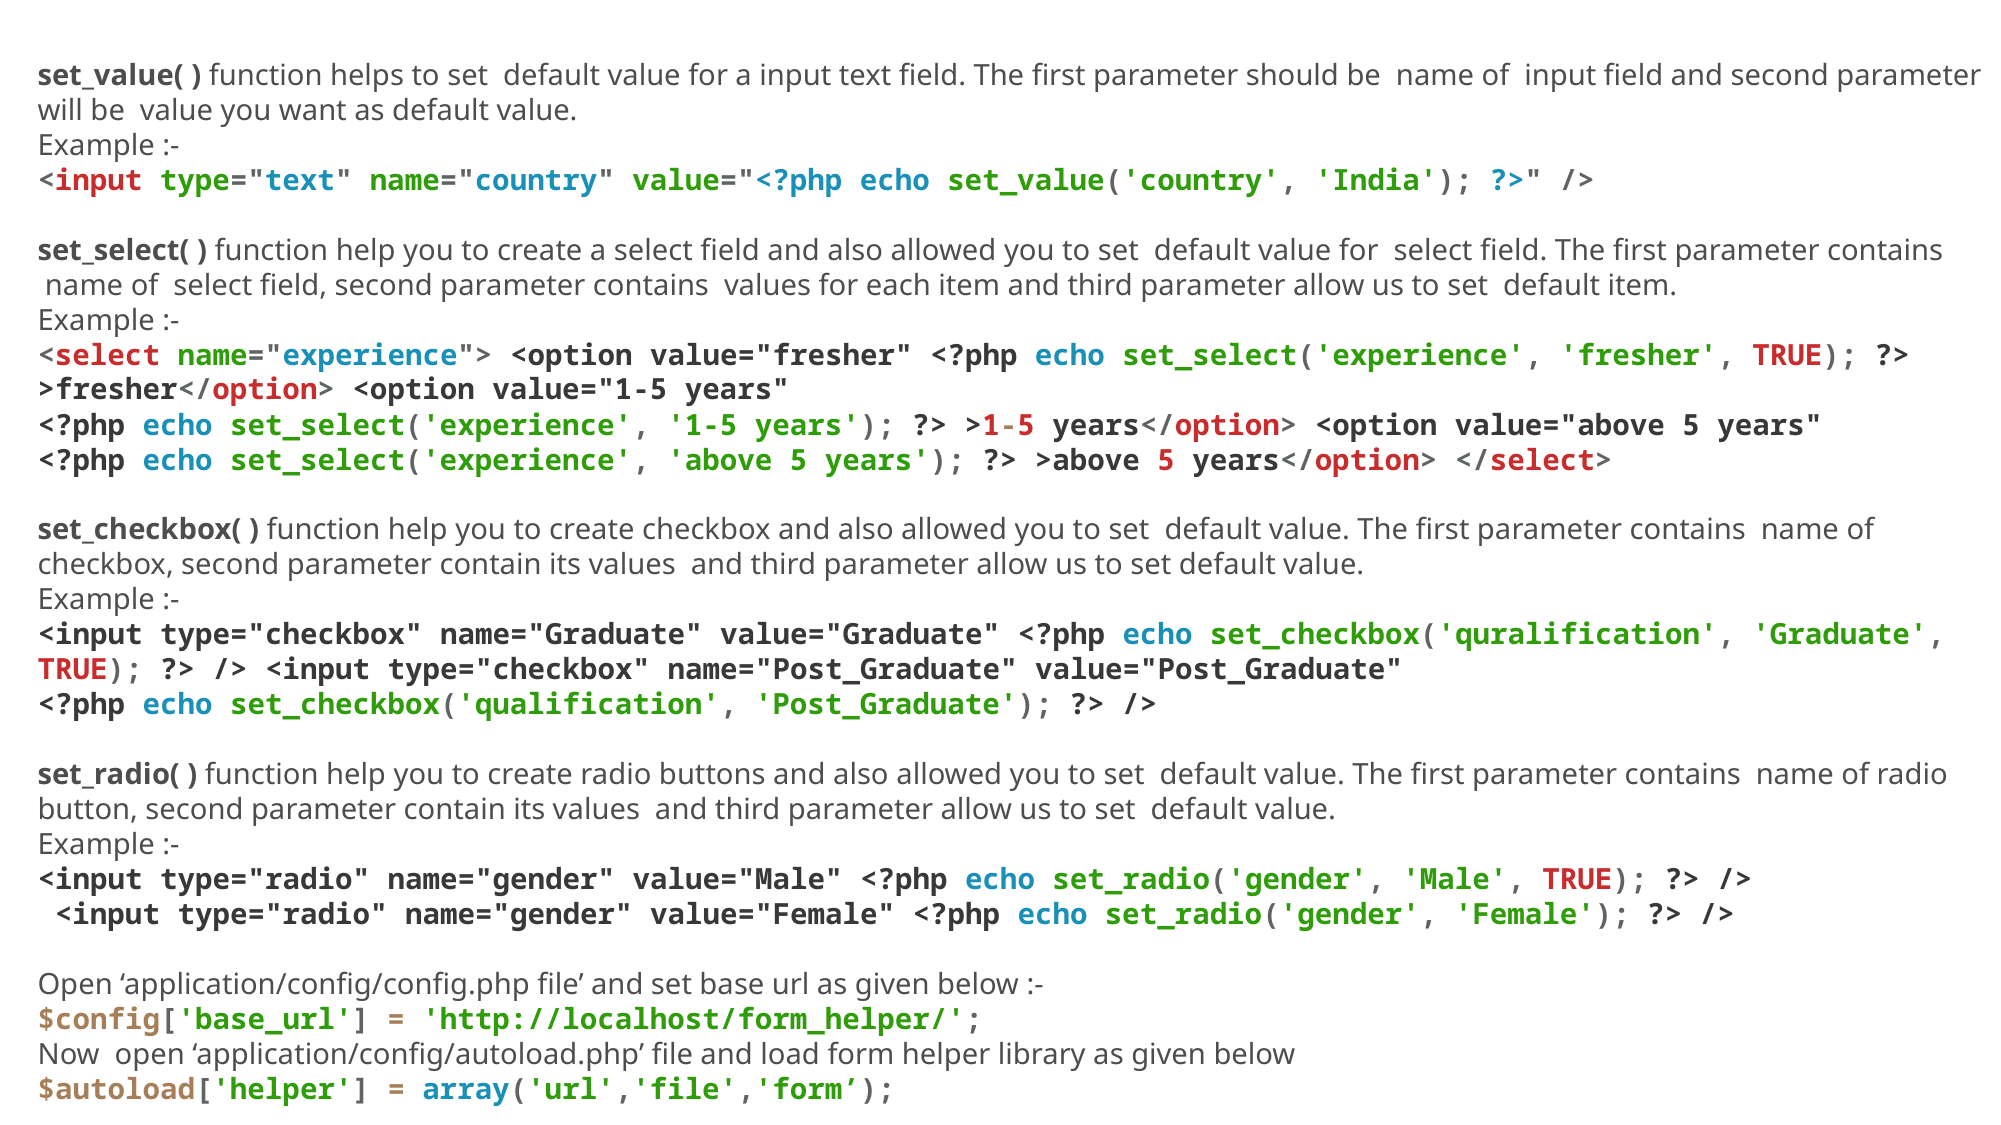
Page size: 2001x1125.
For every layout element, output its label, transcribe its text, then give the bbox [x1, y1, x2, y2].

text_box set_value( ) function helps to set default value for a input text field. The first parameter should be name of input field and second parameter will be value you want as default value. Example :- <input type="text" name="country" value="<?php echo set_value('country', 'India'); ?>" /> set_select( ) function help you to create a select field and also allowed you to set default value for select field. The first parameter contains name of select field, second parameter contains values for each item and third parameter allow us to set default item. Example :- <select name="experience"> <option value="fresher" <?php echo set_select('experience', 'fresher', TRUE); ?> >fresher</option> <option value="1-5 years" <?php echo set_select('experience', '1-5 years'); ?> >1-5 years</option> <option value="above 5 years" <?php echo set_select('experience', 'above 5 years'); ?> >above 5 years</option> </select> set_checkbox( ) function help you to create checkbox and also allowed you to set default value. The first parameter contains name of checkbox, second parameter contain its values and third parameter allow us to set default value. Example :- <input type="checkbox" name="Graduate" value="Graduate" <?php echo set_checkbox('quralification', 'Graduate', TRUE); ?> /> <input type="checkbox" name="Post_Graduate" value="Post_Graduate" <?php echo set_checkbox('qualification', 'Post_Graduate'); ?> /> set_radio( ) function help you to create radio buttons and also allowed you to set default value. The first parameter contains name of radio button, second parameter contain its values and third parameter allow us to set default value. Example :- <input type="radio" name="gender" value="Male" <?php echo set_radio('gender', 'Male', TRUE); ?> /> <input type="radio" name="gender" value="Female" <?php echo set_radio('gender', 'Female'); ?> /> Open ‘application/config/config.php file’ and set base url as given below :- $config['base_url'] = 'http://localhost/form_helper/'; Now open ‘application/config/autoload.php’ file and load form helper library as given below $autoload['helper'] = array('url','file','form’); [37, 43, 2000, 1125]
